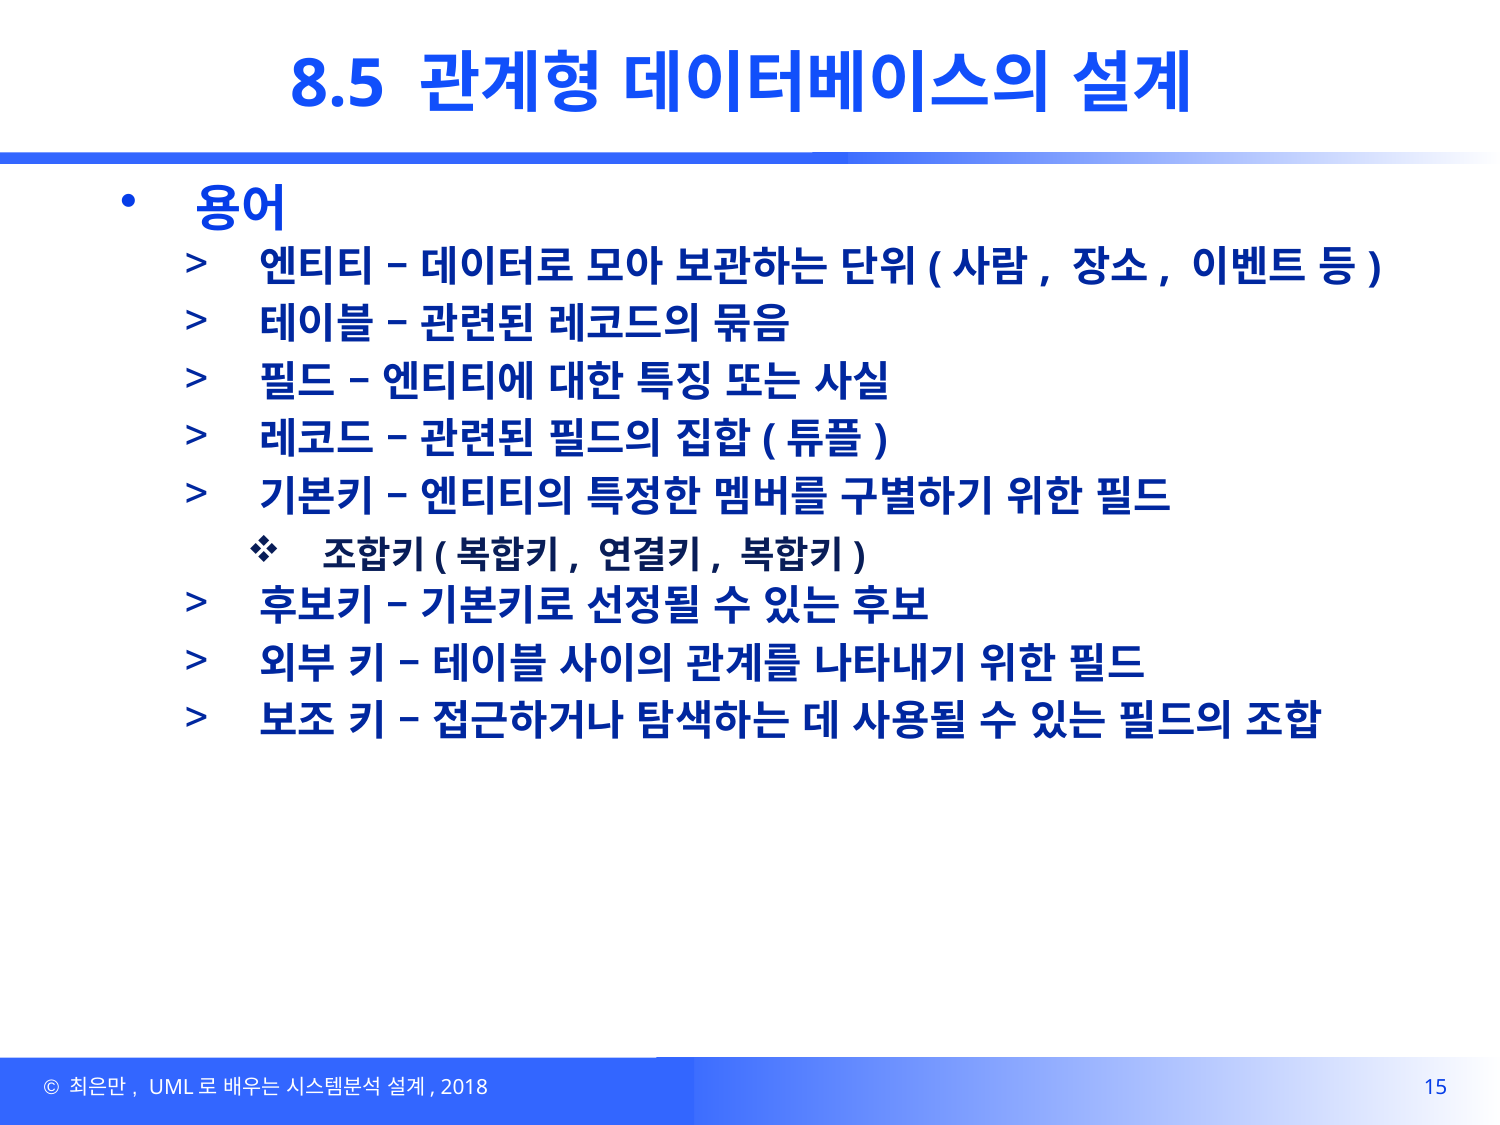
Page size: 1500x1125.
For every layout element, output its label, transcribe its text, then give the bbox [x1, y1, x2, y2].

title 8.5 관계형 데이터베이스의 설계 [105, 75, 1381, 136]
list 용어 엔티티 – 데이터로 모아 보관하는 단위(사람, 장소, 이벤트 등) 테이블 – 관련된 레코드의 묶음 필드 – 엔티티에 대한 특징 또는 사실 레코드 – 관련된 필드의 집합(튜플) 기본키 – 엔티티의 특정한 멤버를 구별하기 위한 필드 조합키(복합키, 연결키, 복합키) 후보키 – 기본키로 선정될 수 있는 후보 외부 키 – 테이블 사이의 관계를 나타내기 위한 필드 보조 키 – 접근하거나 탐색하는 데 사용될 수 있는 필드의 조합 [105, 175, 1471, 1050]
text_box [0, 0, 1500, 75]
